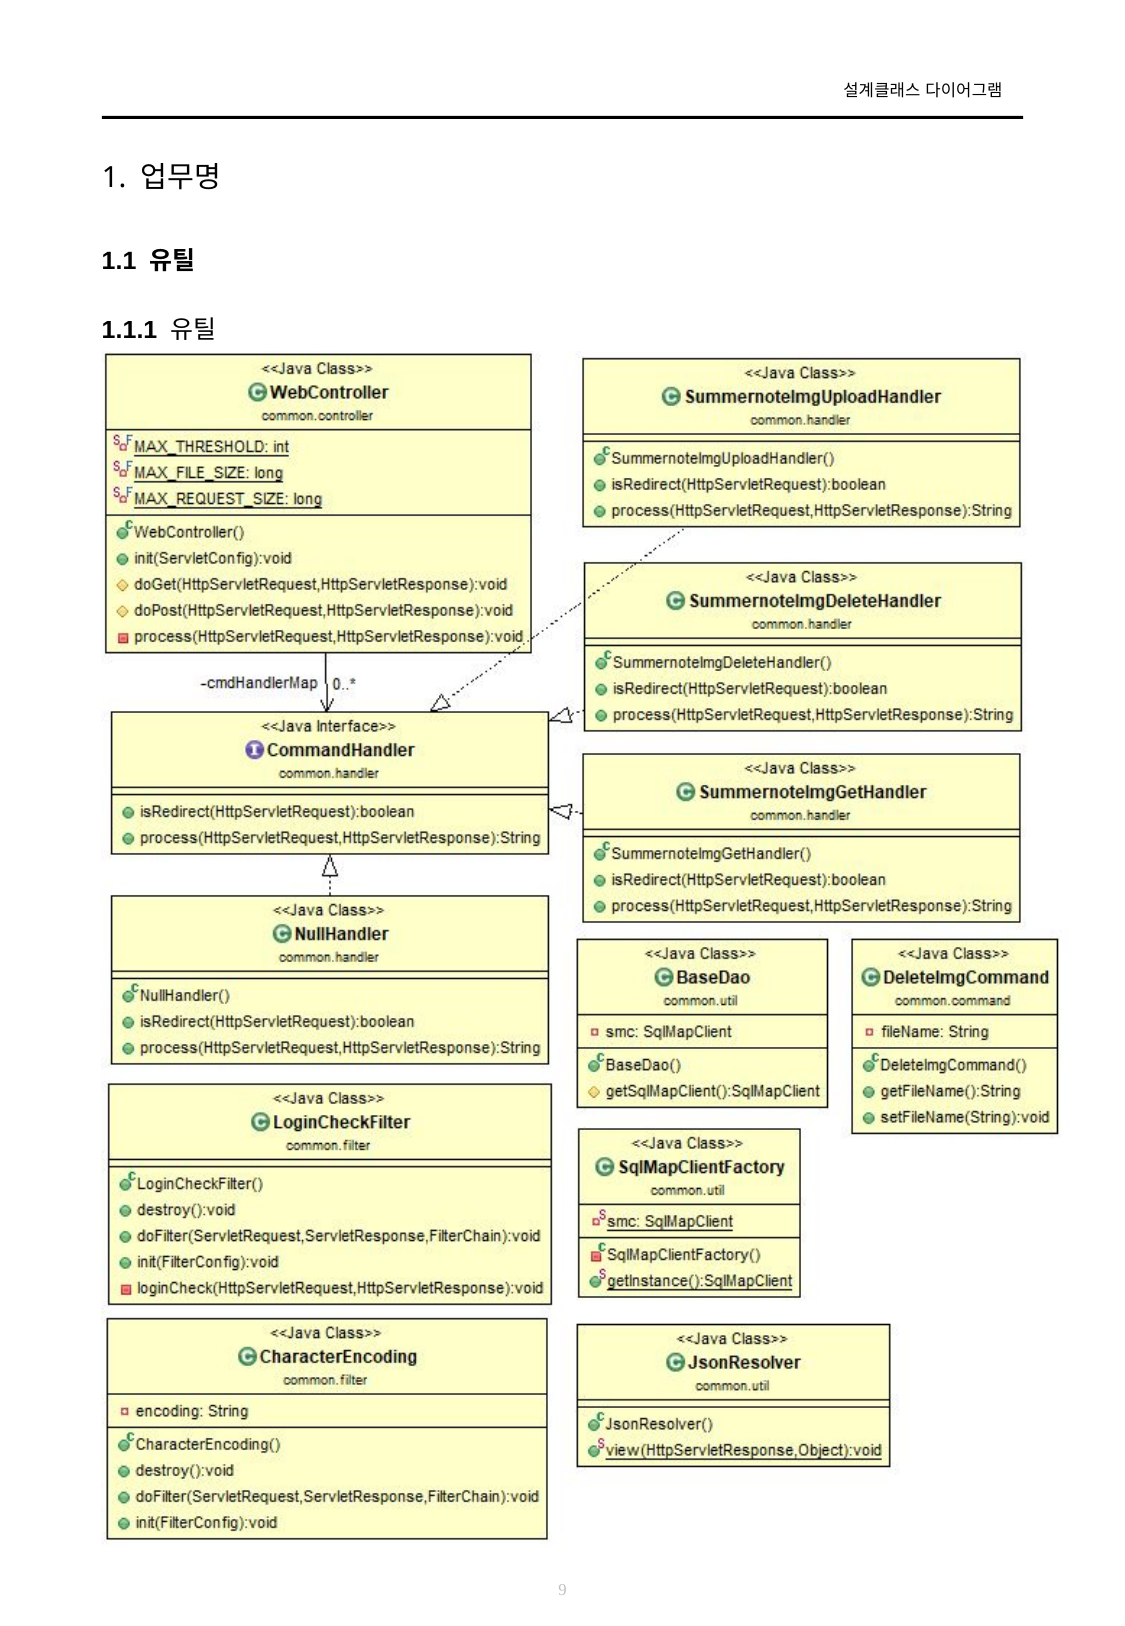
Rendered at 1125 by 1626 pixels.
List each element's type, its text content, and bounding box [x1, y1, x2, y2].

text_box 1.1 유틸 [101, 221, 1024, 282]
slide_number 9 [491, 1558, 634, 1619]
title 1. 업무명 [101, 151, 1024, 202]
picture [100, 351, 1071, 1547]
text_box 1.1.1 유틸 [101, 291, 1024, 349]
